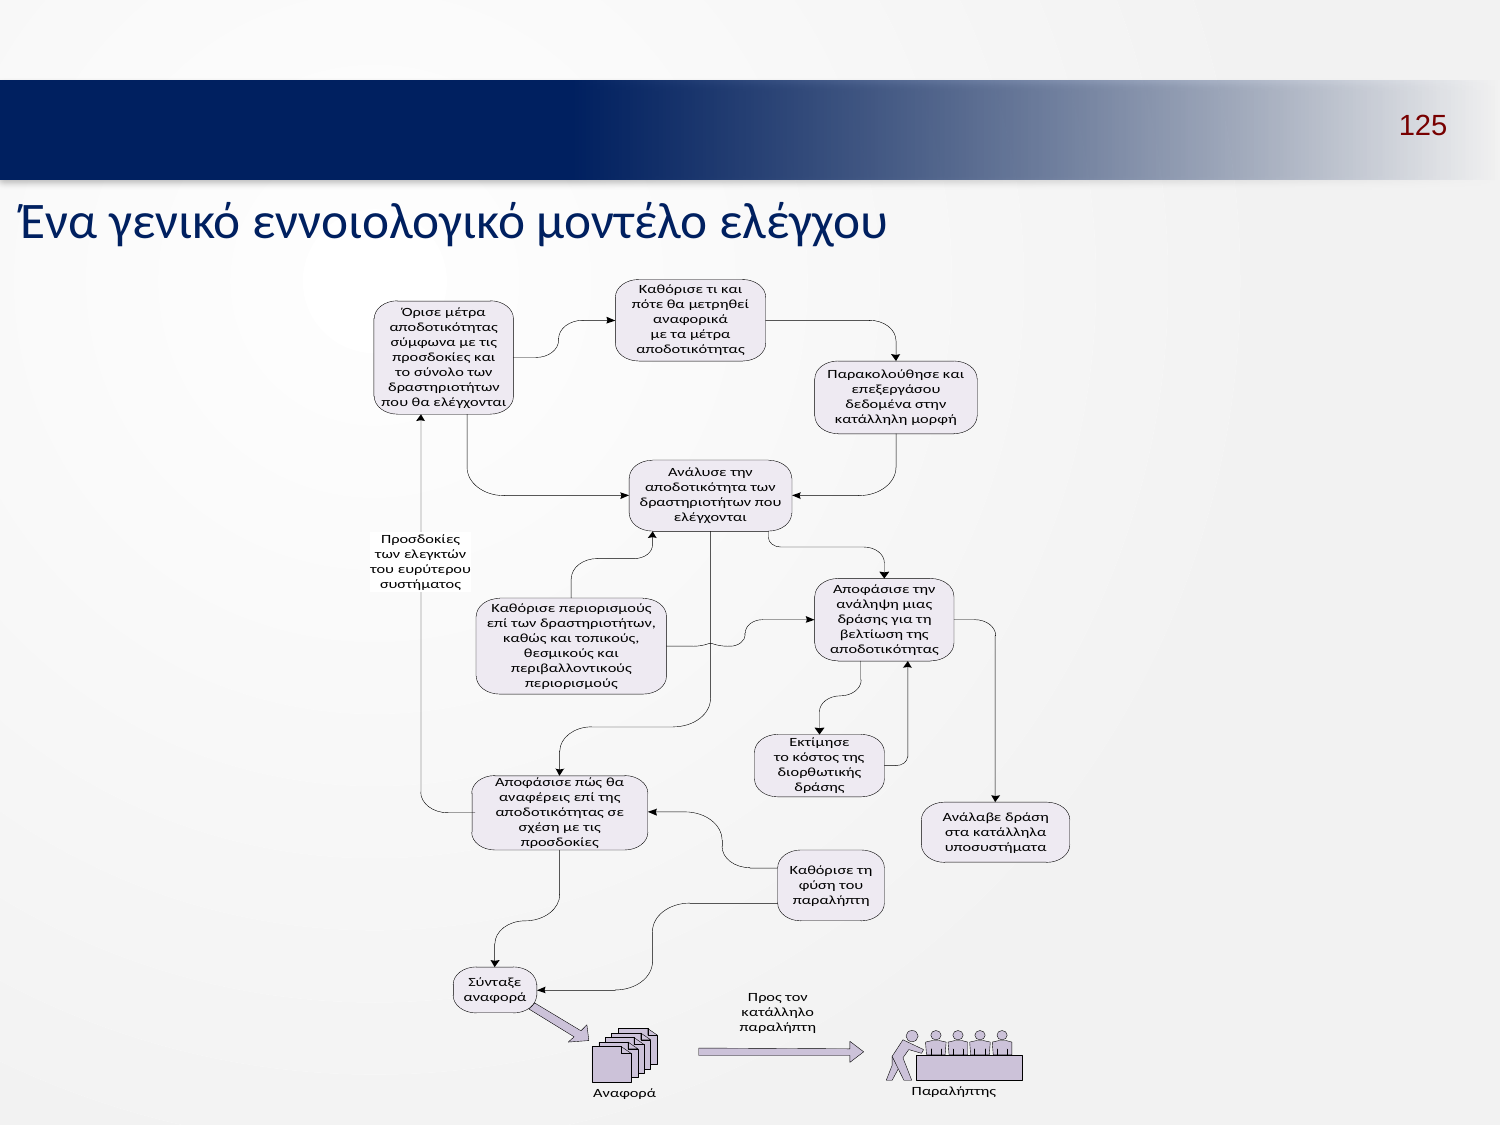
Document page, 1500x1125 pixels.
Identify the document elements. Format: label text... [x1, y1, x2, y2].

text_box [359, 277, 1073, 1107]
title Ένα γενικό εννοιολογικό μοντέλο ελέγχου [5, 179, 1500, 338]
slide_number 125 [1376, 99, 1471, 162]
